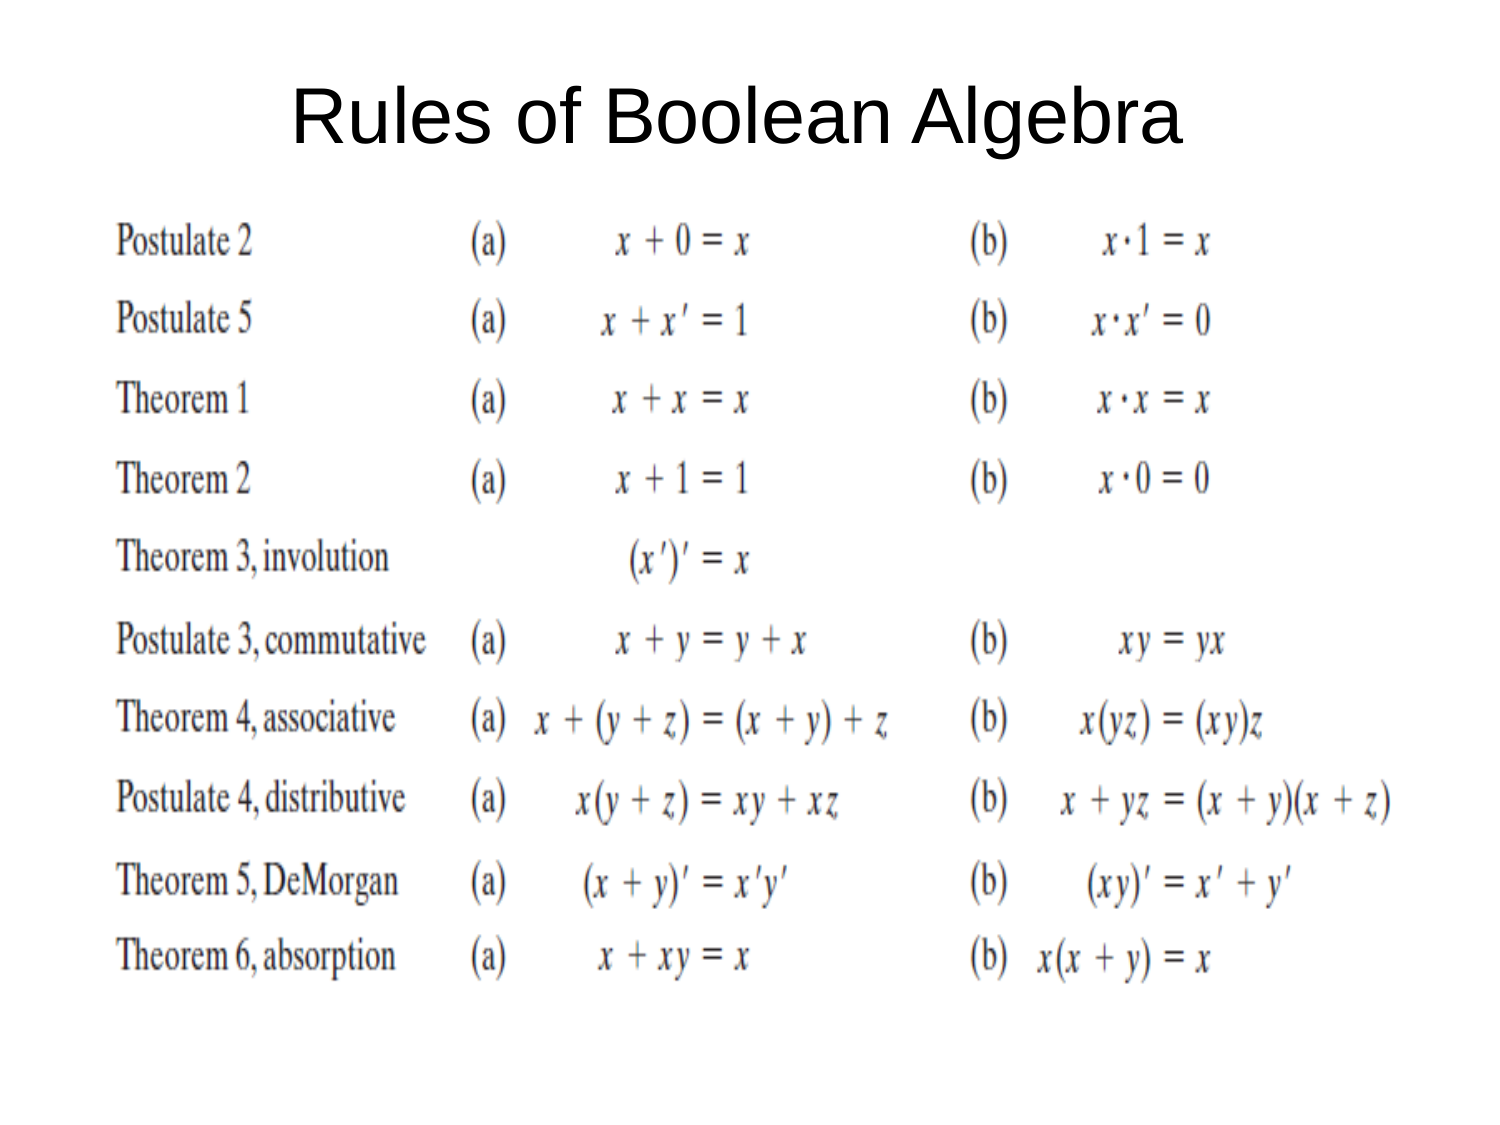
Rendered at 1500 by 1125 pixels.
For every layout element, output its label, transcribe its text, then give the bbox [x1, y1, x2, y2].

title Rules of Boolean Algebra [62, 18, 1413, 206]
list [108, 205, 1392, 990]
